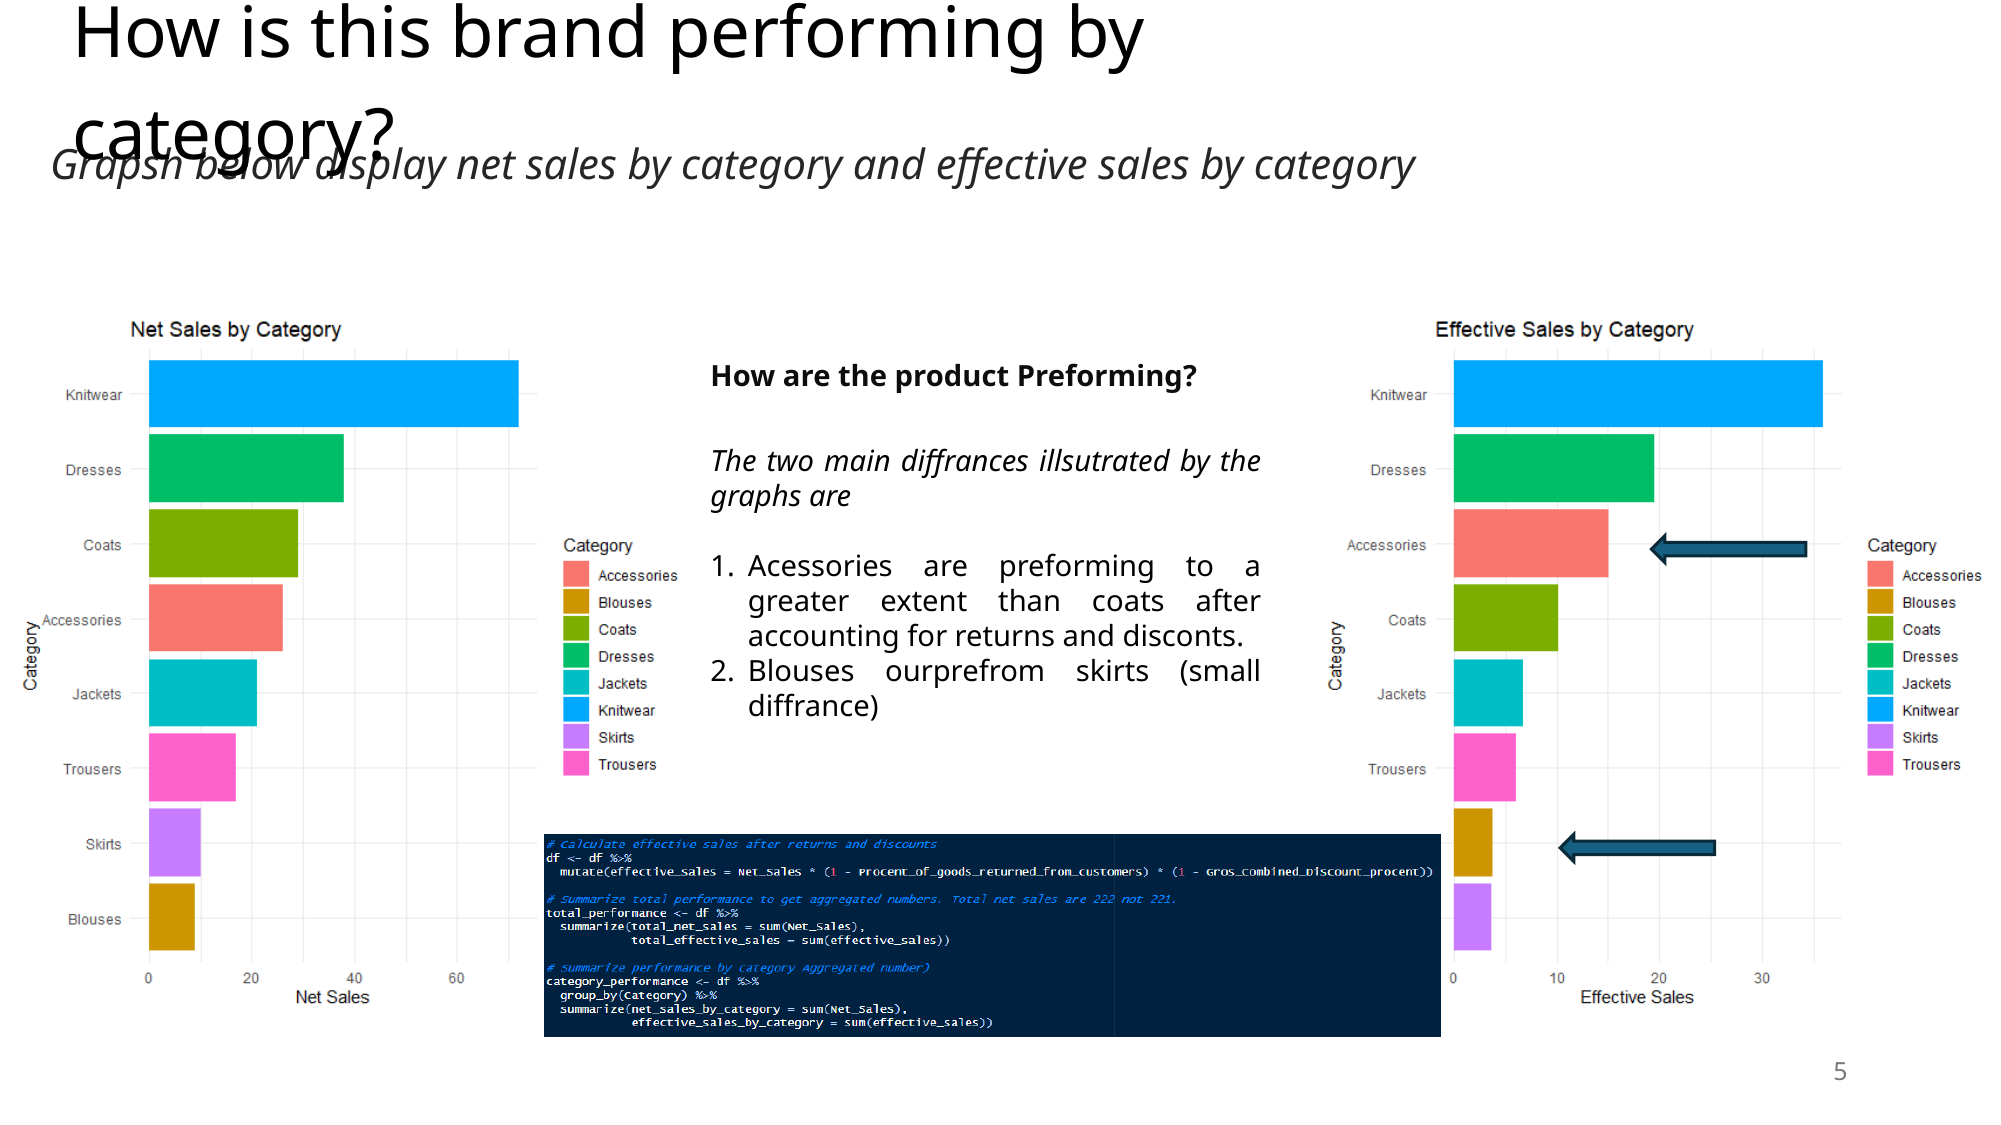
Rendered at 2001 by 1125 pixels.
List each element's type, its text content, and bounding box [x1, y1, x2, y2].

text_box How are the product Preforming? The two main diffrances illsutrated by the graphs are Acessories are preforming to a greater extent than coats after accounting for returns and disconts. Blouses ourprefrom skirts (small diffrance) [696, 362, 1277, 756]
slide_number 5 [1412, 1042, 1863, 1103]
list How is this brand performing by category? [57, 20, 1353, 123]
text_box Grapsh below display net sales by category and effective sales by category [35, 130, 1950, 245]
picture [13, 311, 2000, 1037]
